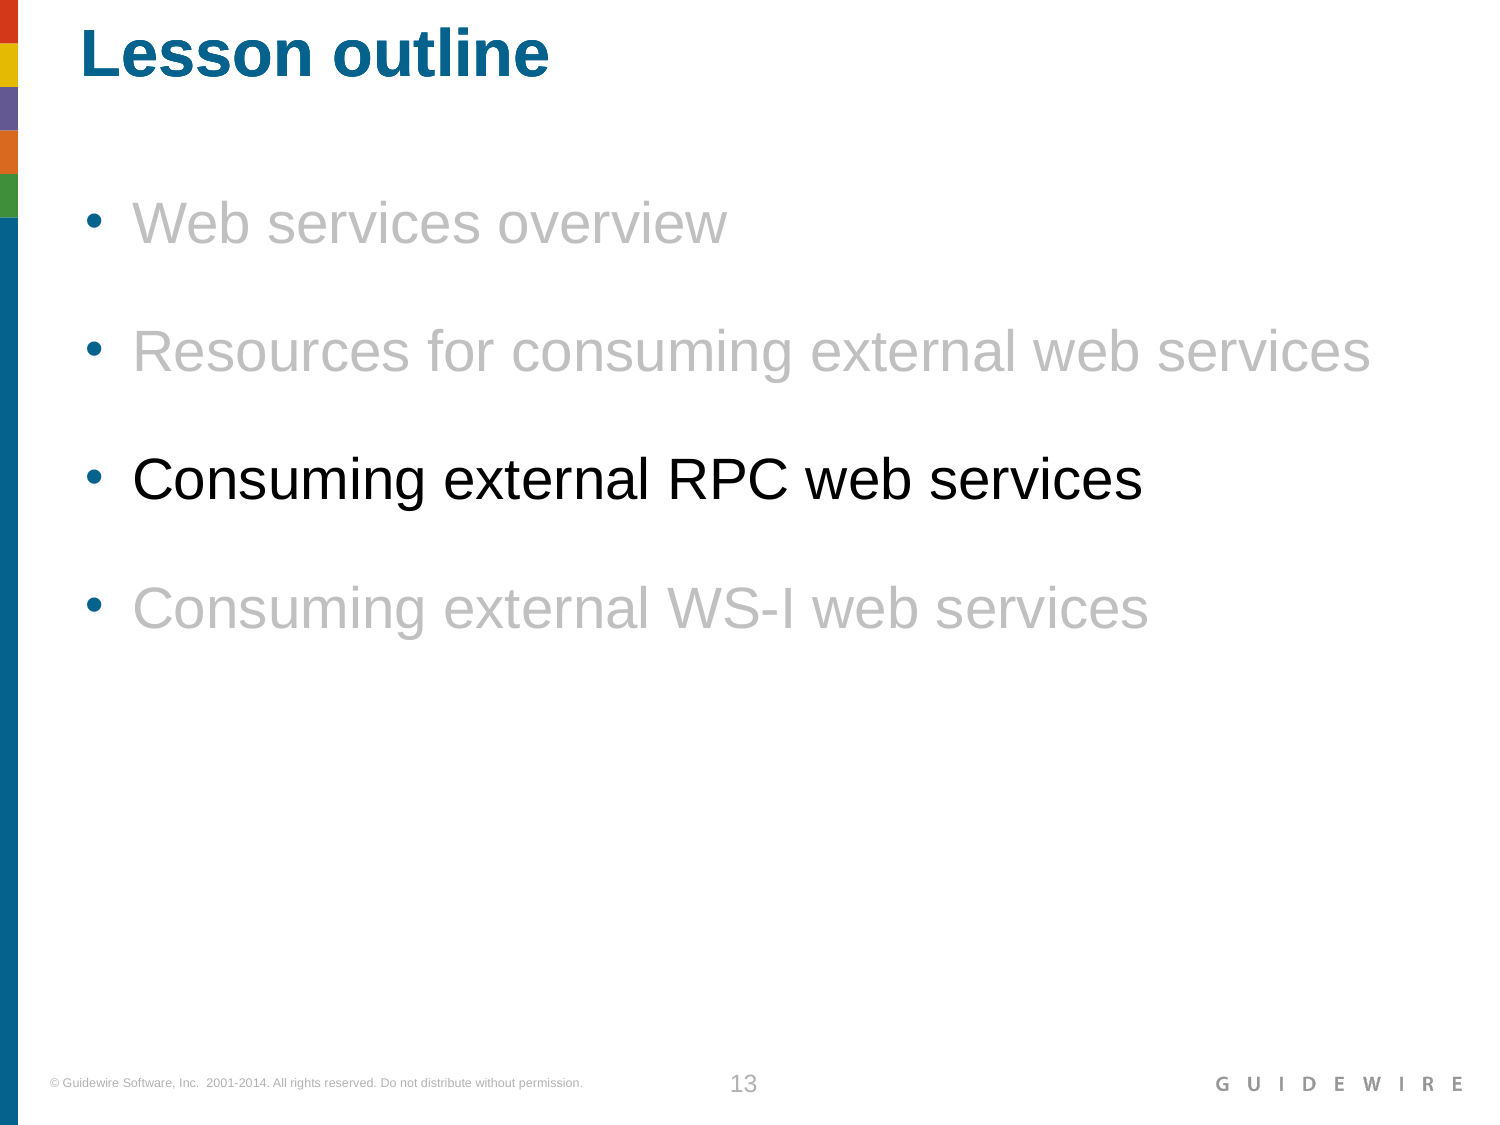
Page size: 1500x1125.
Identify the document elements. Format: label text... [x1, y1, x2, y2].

picture [1215, 1073, 1480, 1096]
list Web services overview Resources for consuming external web services Consuming external RPC web services Consuming external WS-I web services [85, 149, 1450, 1050]
